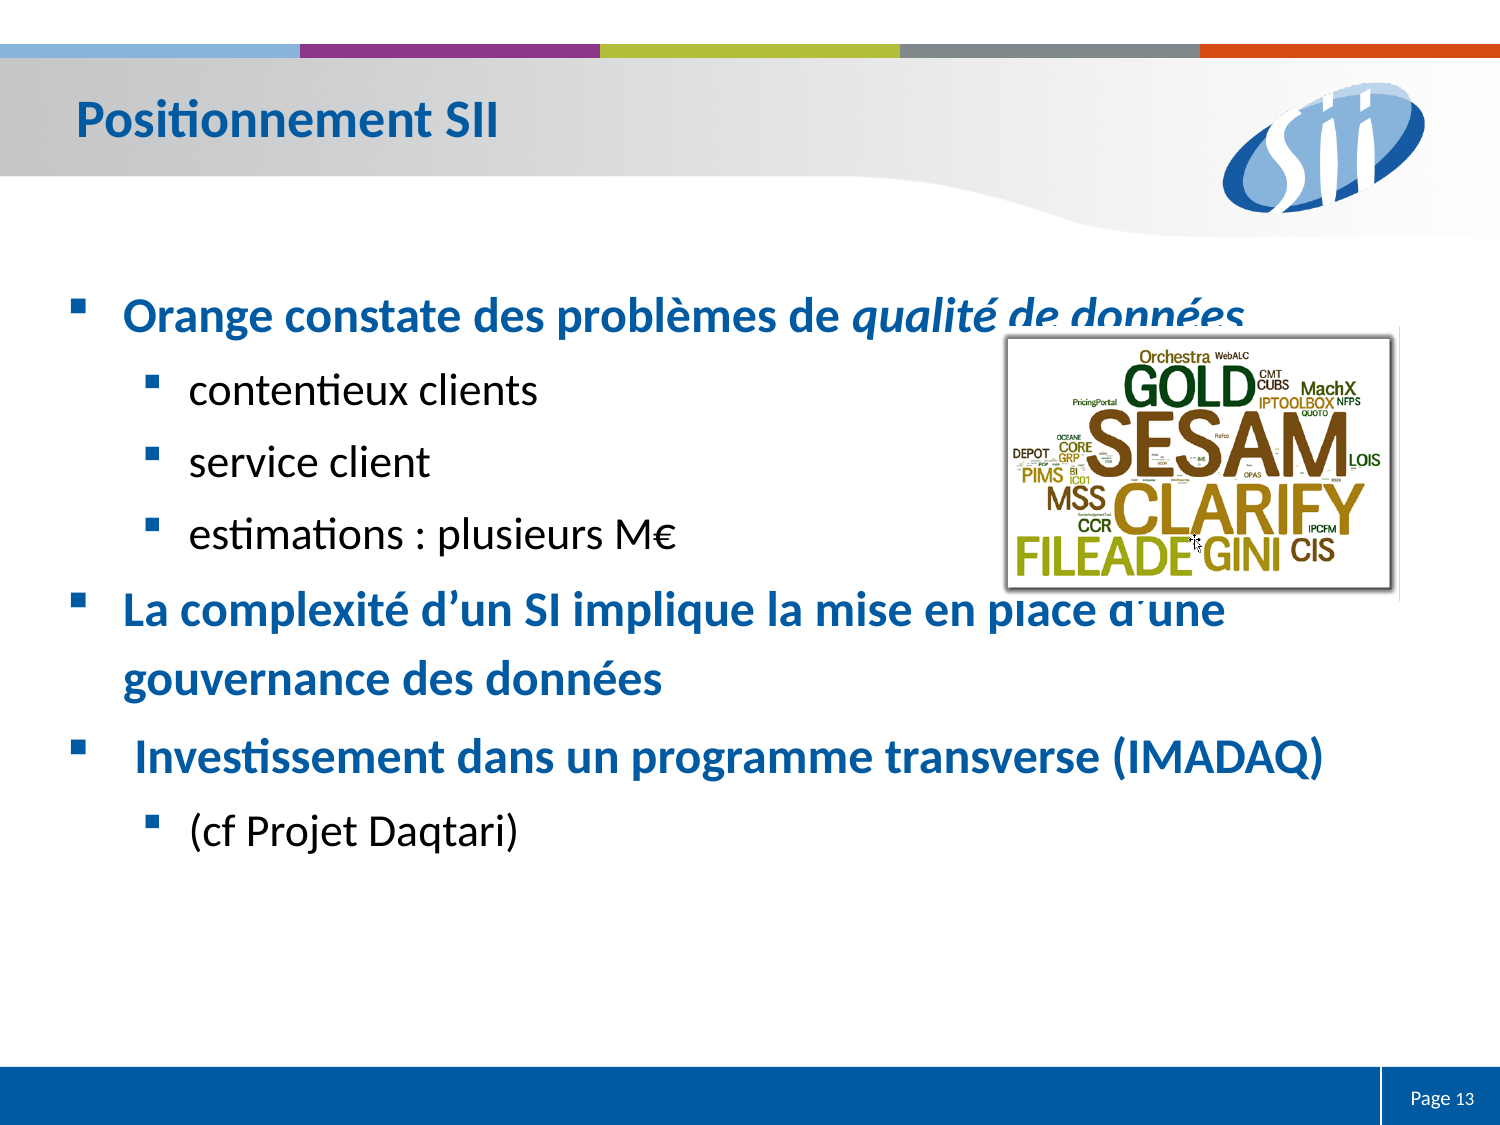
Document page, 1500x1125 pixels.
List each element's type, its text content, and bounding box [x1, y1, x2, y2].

picture [997, 325, 1400, 601]
list Orange constate des problèmes de qualité de données contentieux clients service client estimations : plusieurs M€ La complexité d’un SI implique la mise en place d’une gouvernance des données Investissement dans un programme transverse (IMADAQ) (cf Projet Daqtari) [52, 267, 1447, 1035]
title Positionnement SII [76, 82, 1128, 149]
picture [0, 58, 1500, 237]
